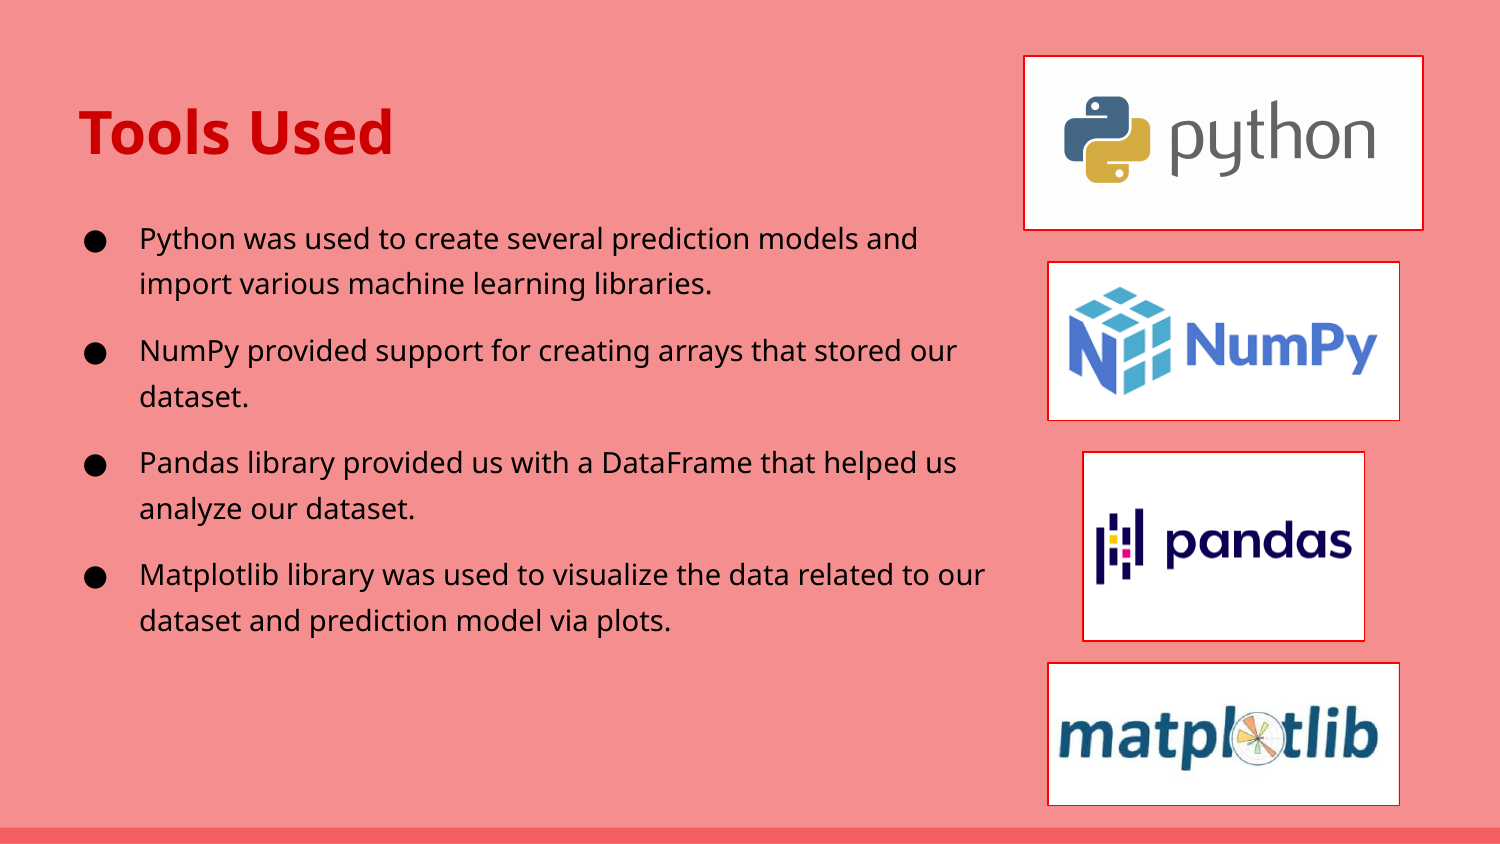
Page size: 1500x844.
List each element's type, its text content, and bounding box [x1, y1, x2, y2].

list Python was used to create several prediction models and import various machine learning libraries. NumPy provided support for creating arrays that stored our dataset. Pandas library provided us with a DataFrame that helped us analyze our dataset. Matplotlib library was used to visualize the data related to our dataset and prediction model via plots. [49, 197, 1025, 674]
picture [1048, 663, 1399, 806]
picture [1024, 56, 1423, 230]
picture [1048, 262, 1399, 420]
picture [1083, 452, 1364, 641]
title Tools Used [63, 75, 751, 188]
